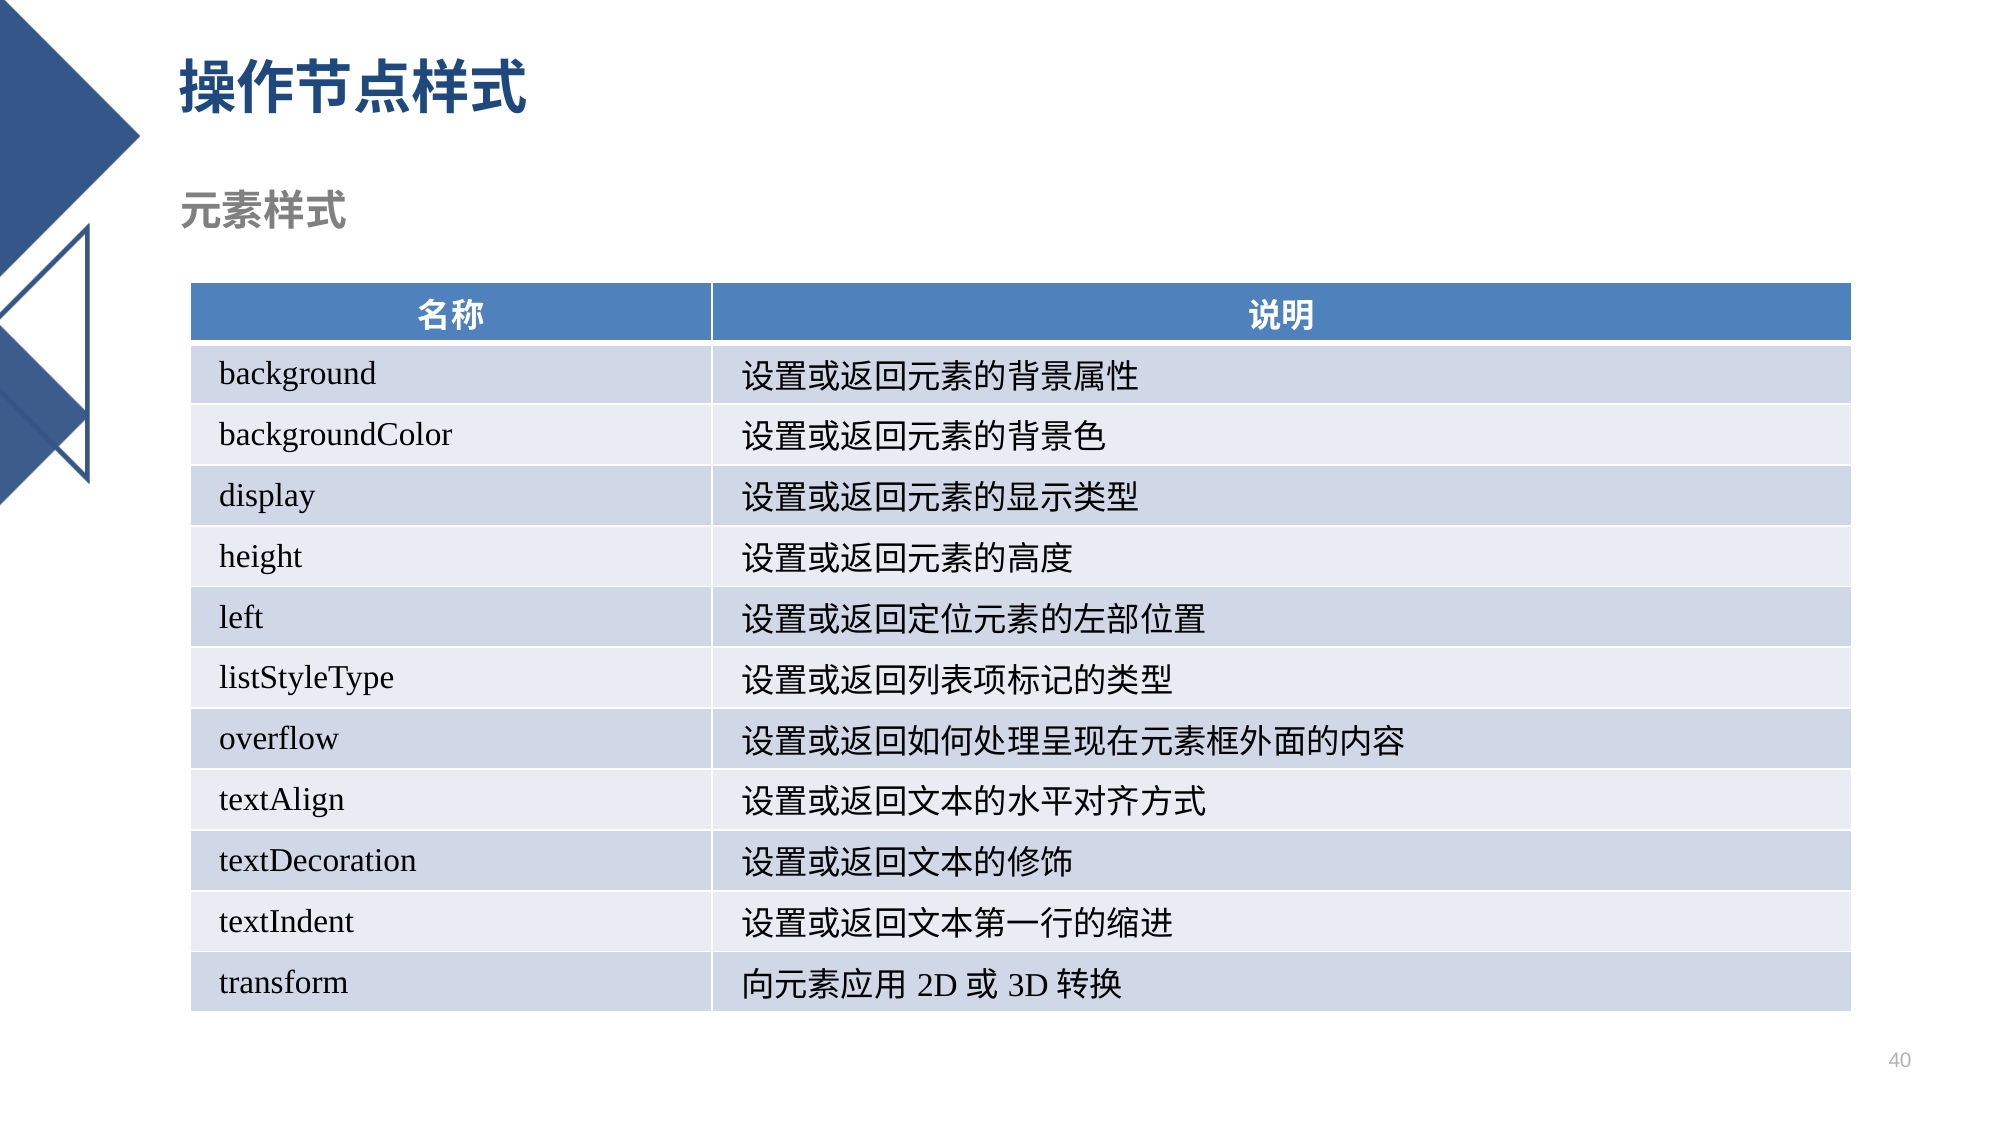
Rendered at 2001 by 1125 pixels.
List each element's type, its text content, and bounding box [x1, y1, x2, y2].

table_cell textDecoration [191, 831, 711, 890]
table_cell 设置或返回元素的显示类型 [713, 466, 1851, 525]
table_cell 设置或返回定位元素的左部位置 [713, 587, 1851, 646]
picture [0, 0, 140, 595]
table_cell 向元素应用2D或3D转换 [713, 952, 1851, 1011]
table_cell 设置或返回元素的背景属性 [713, 346, 1851, 403]
table_cell height [191, 527, 711, 586]
table_cell backgroundColor [191, 405, 711, 464]
table_cell 设置或返回文本的修饰 [713, 831, 1851, 890]
table_cell 设置或返回元素的高度 [713, 527, 1851, 586]
table_cell textAlign [191, 770, 711, 829]
table_cell transform [191, 952, 711, 1011]
table_cell 设置或返回文本的水平对齐方式 [713, 770, 1851, 829]
table_cell 设置或返回列表项标记的类型 [713, 648, 1851, 707]
title 操作节点样式 [165, 35, 1914, 136]
table_cell listStyleType [191, 648, 711, 707]
text_box 元素样式 [165, 176, 1548, 241]
table_cell 设置或返回元素的背景色 [713, 405, 1851, 464]
table_header 名称 [191, 283, 711, 340]
table_cell 设置或返回文本第一行的缩进 [713, 892, 1851, 951]
table_cell background [191, 346, 711, 403]
table_header 说明 [713, 283, 1851, 340]
table_cell overflow [191, 709, 711, 768]
table_cell display [191, 466, 711, 525]
table_cell textIndent [191, 892, 711, 951]
slide_number 40 [1851, 1029, 1949, 1090]
table_cell 设置或返回如何处理呈现在元素框外面的内容 [713, 709, 1851, 768]
table_cell left [191, 587, 711, 646]
